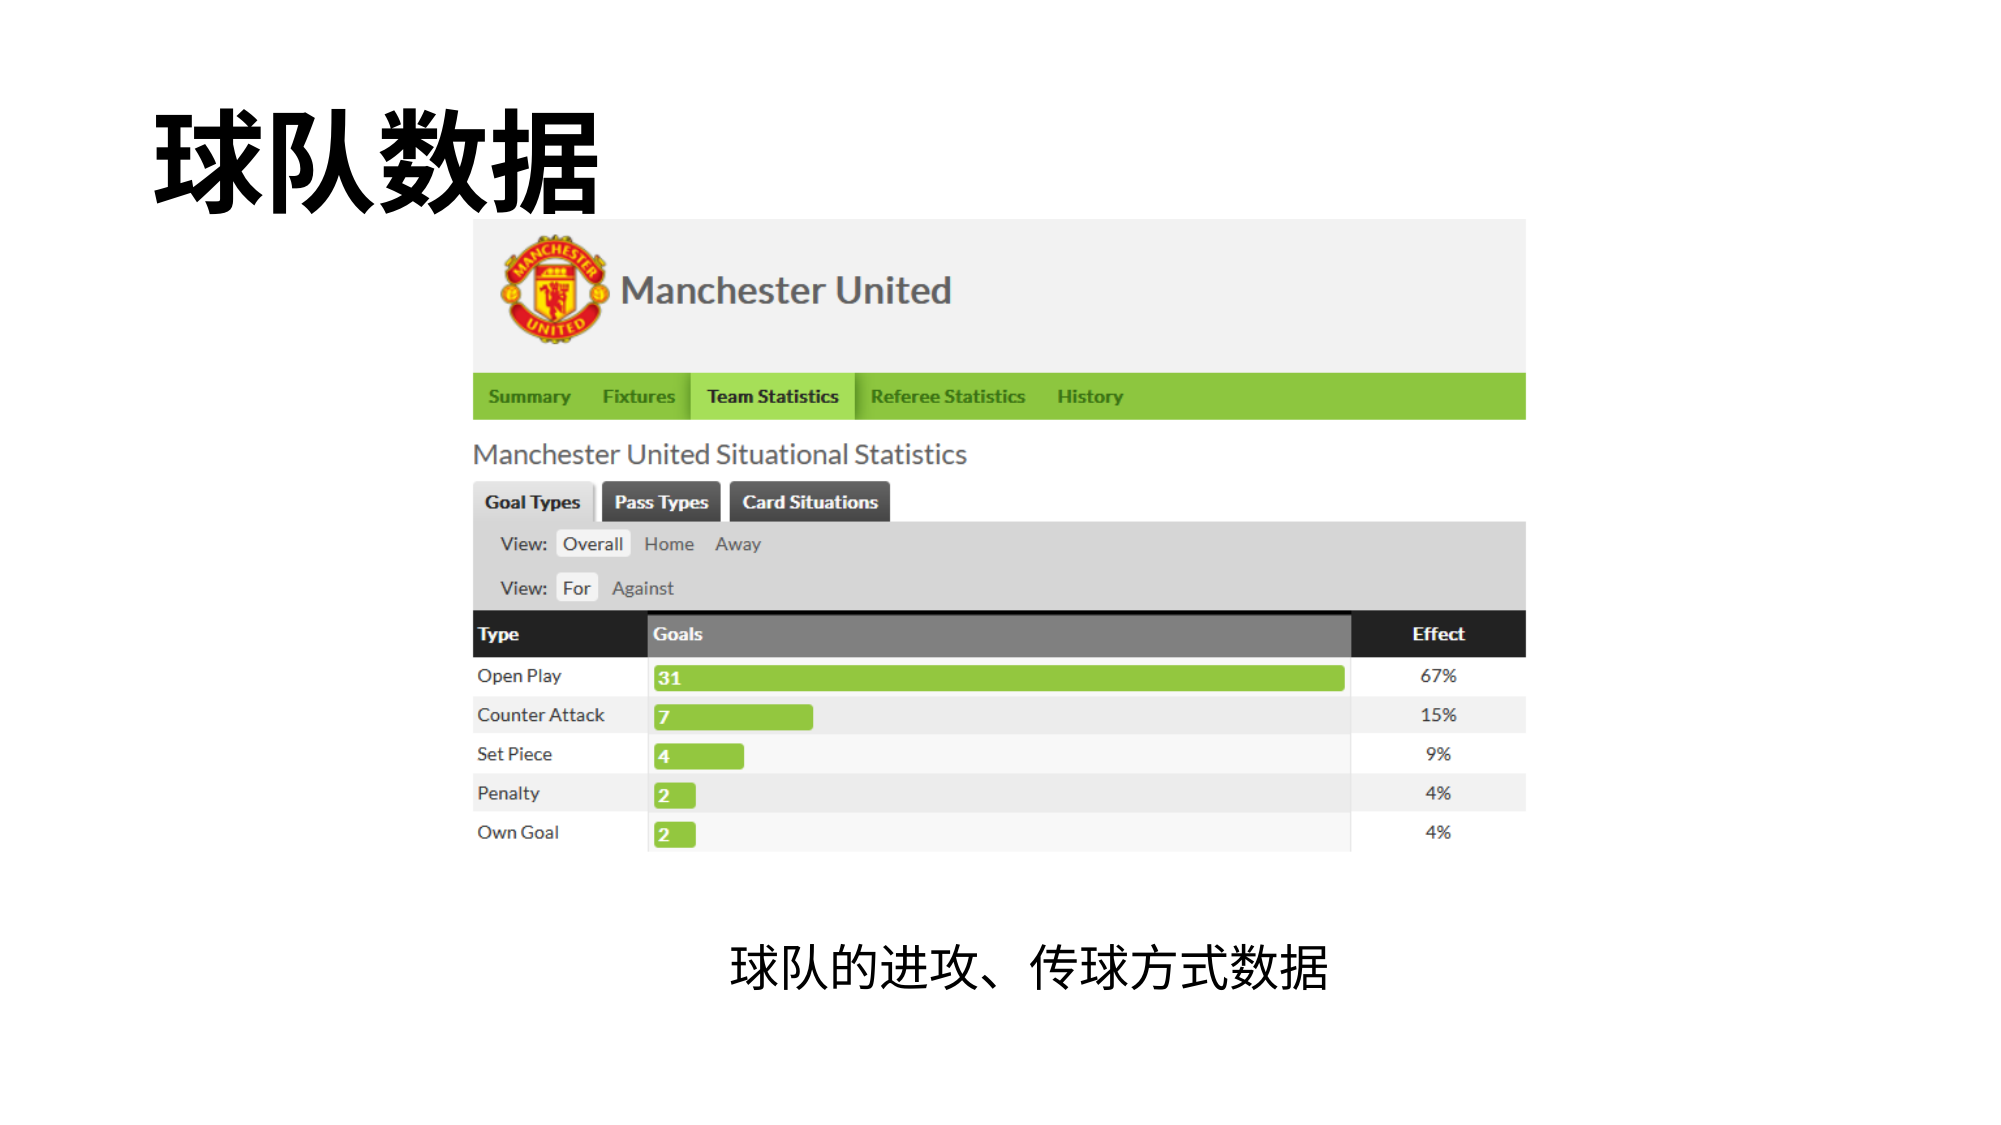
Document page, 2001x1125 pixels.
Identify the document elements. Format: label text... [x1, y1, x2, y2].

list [468, 219, 1530, 861]
text_box 球队的进攻、传球方式数据 [480, 928, 1579, 1004]
title 球队数据 [137, 59, 1863, 278]
